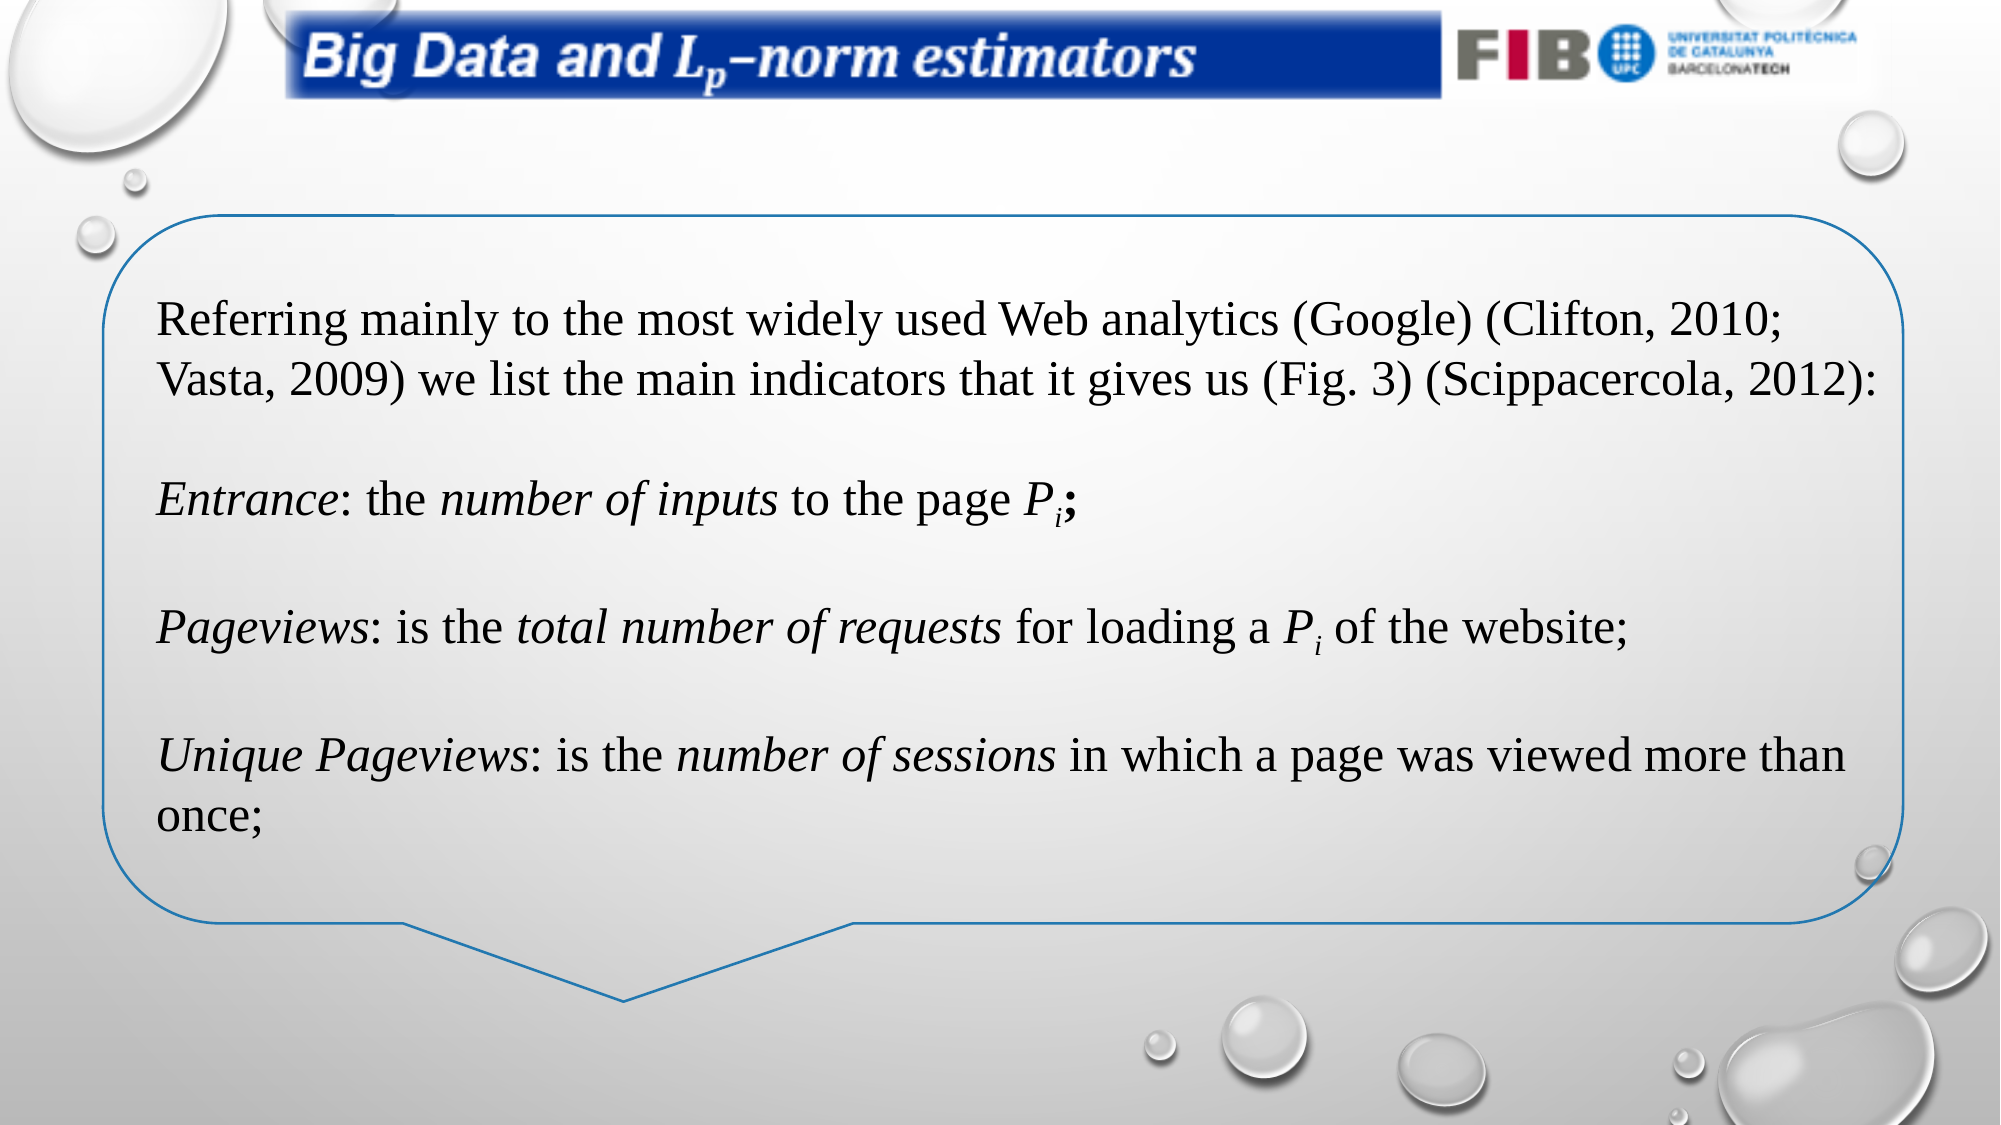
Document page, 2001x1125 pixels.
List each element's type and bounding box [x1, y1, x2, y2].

text_box [101, 214, 1905, 1003]
text_box [1897, 824, 1904, 849]
picture [0, 0, 2000, 1125]
text_box [1891, 277, 1904, 315]
